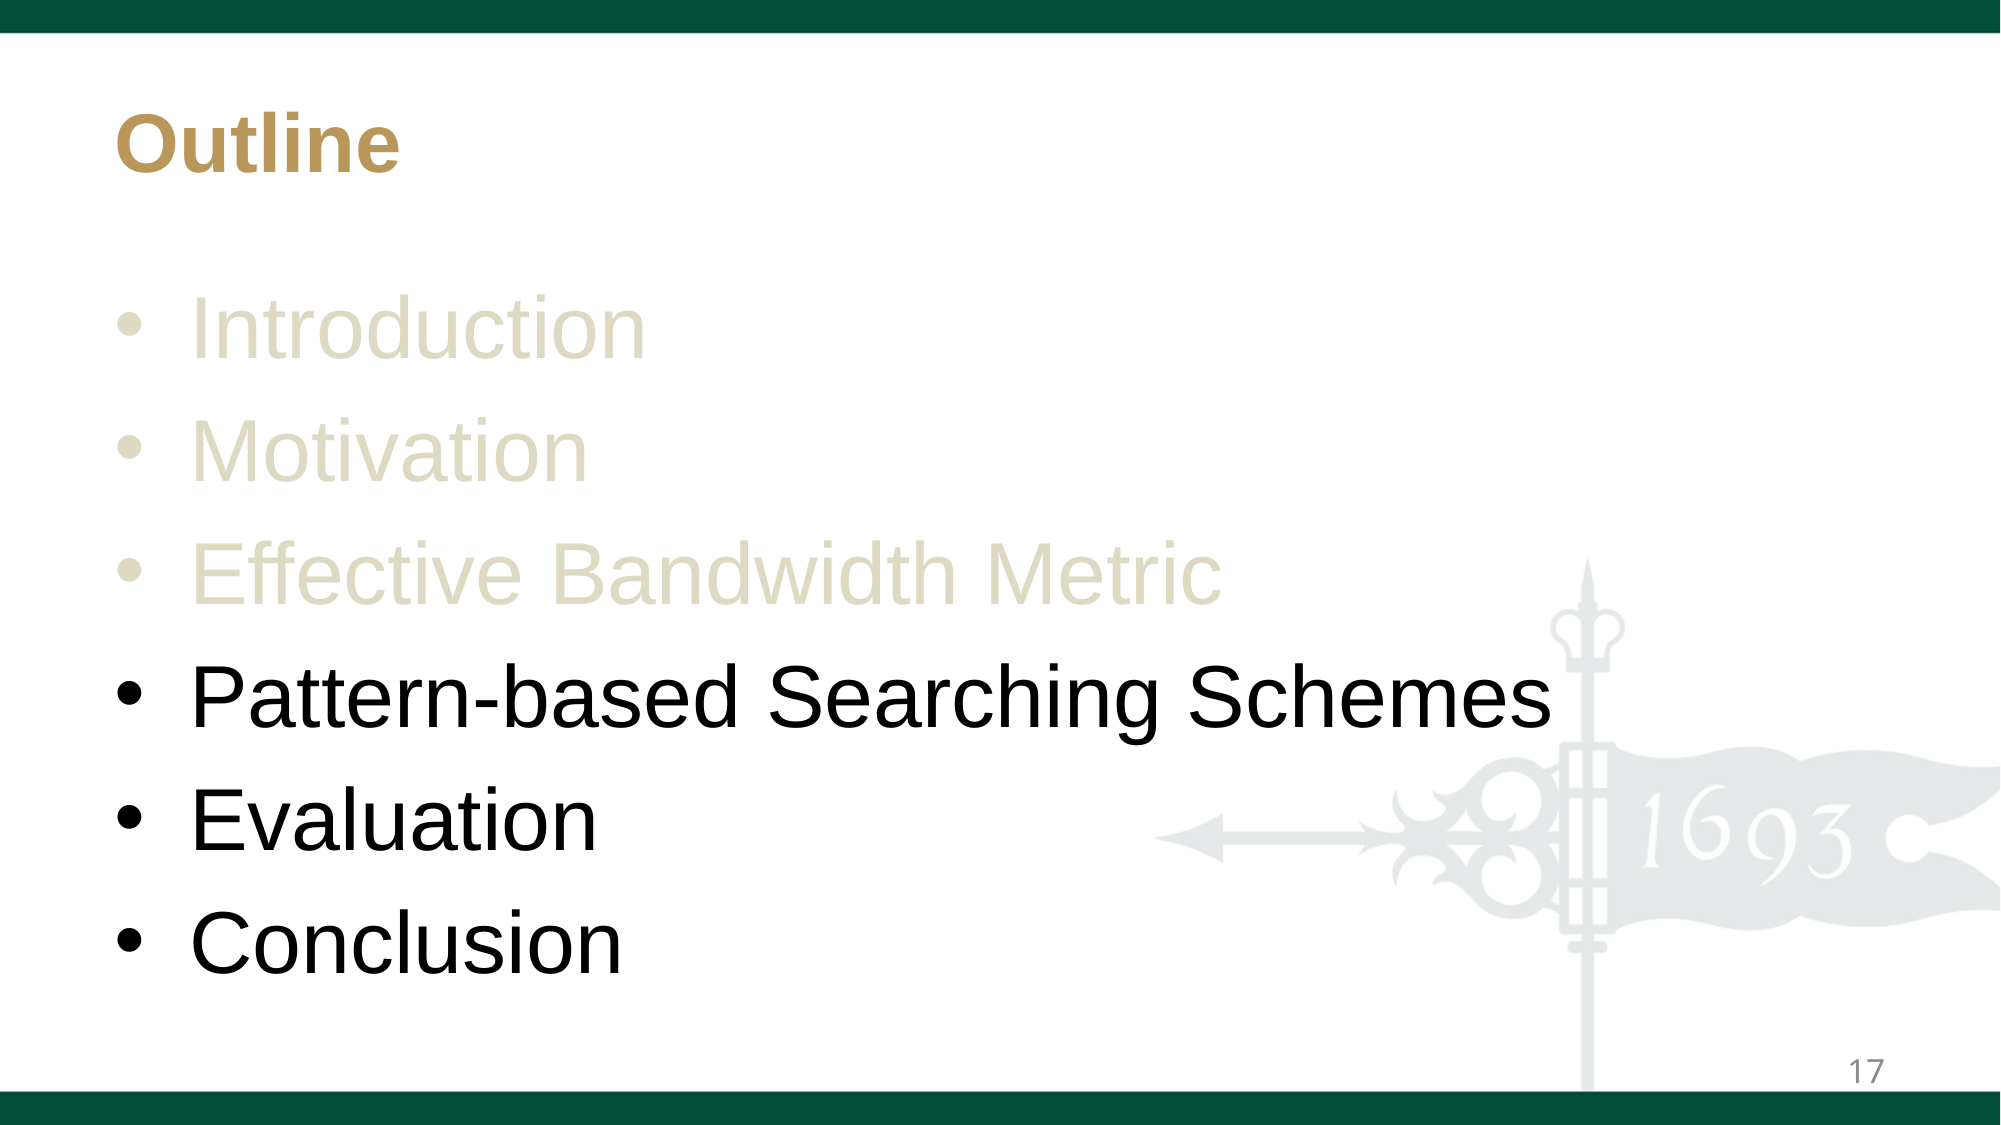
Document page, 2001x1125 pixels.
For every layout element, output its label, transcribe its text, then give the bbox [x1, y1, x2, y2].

title Outline [99, 45, 1900, 233]
footer [683, 1042, 1317, 1103]
list Introduction Motivation Effective Bandwidth Metric Pattern-based Searching Schemes Evaluation Conclusion [99, 262, 1900, 1005]
slide_number 17 [1433, 1042, 1900, 1103]
picture [0, 0, 2001, 1125]
